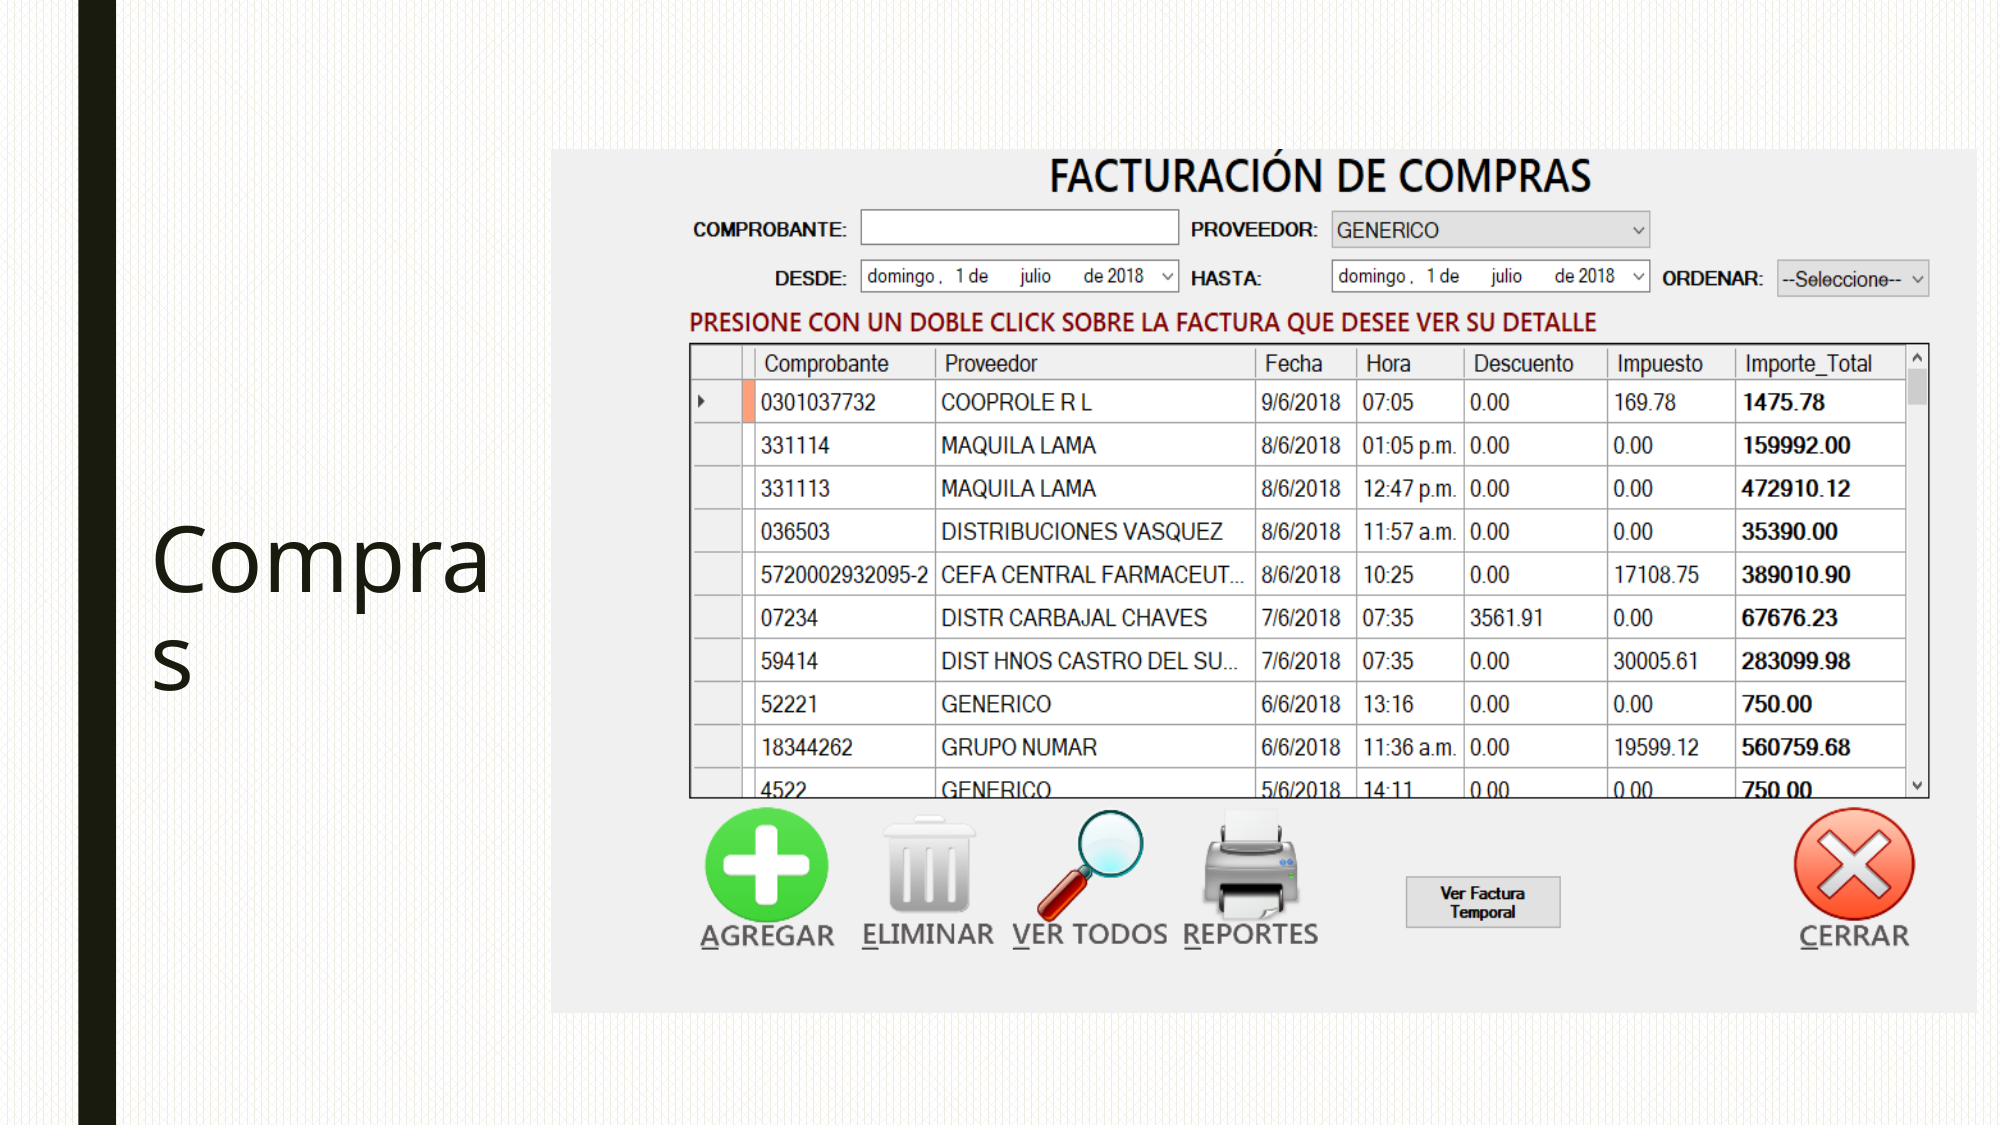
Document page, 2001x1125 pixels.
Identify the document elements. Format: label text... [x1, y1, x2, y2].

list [551, 149, 1977, 1014]
title Compras [135, 507, 551, 751]
